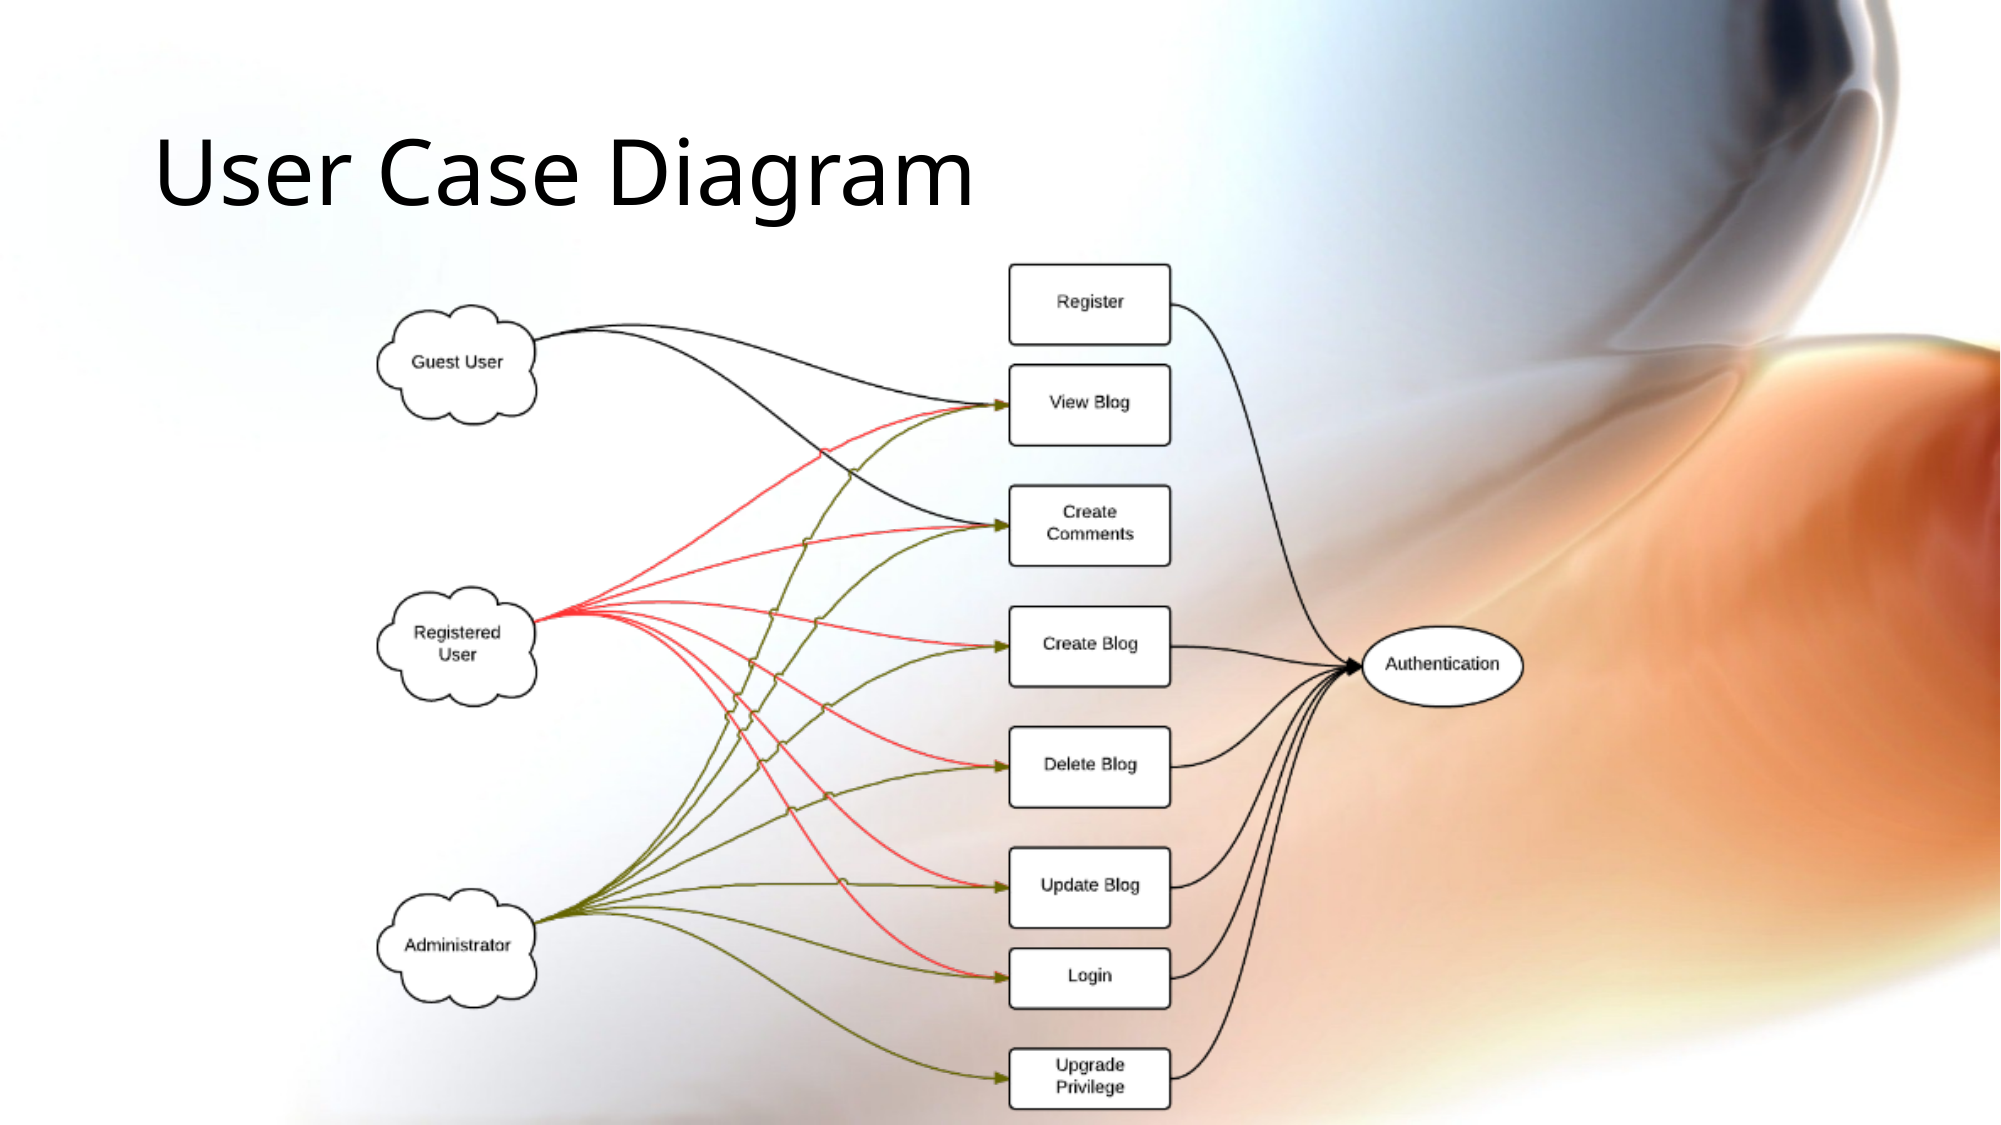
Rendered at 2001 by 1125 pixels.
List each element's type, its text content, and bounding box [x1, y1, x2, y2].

title User Case Diagram [137, 59, 1863, 278]
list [256, 144, 1624, 1125]
picture [0, 0, 2001, 1125]
